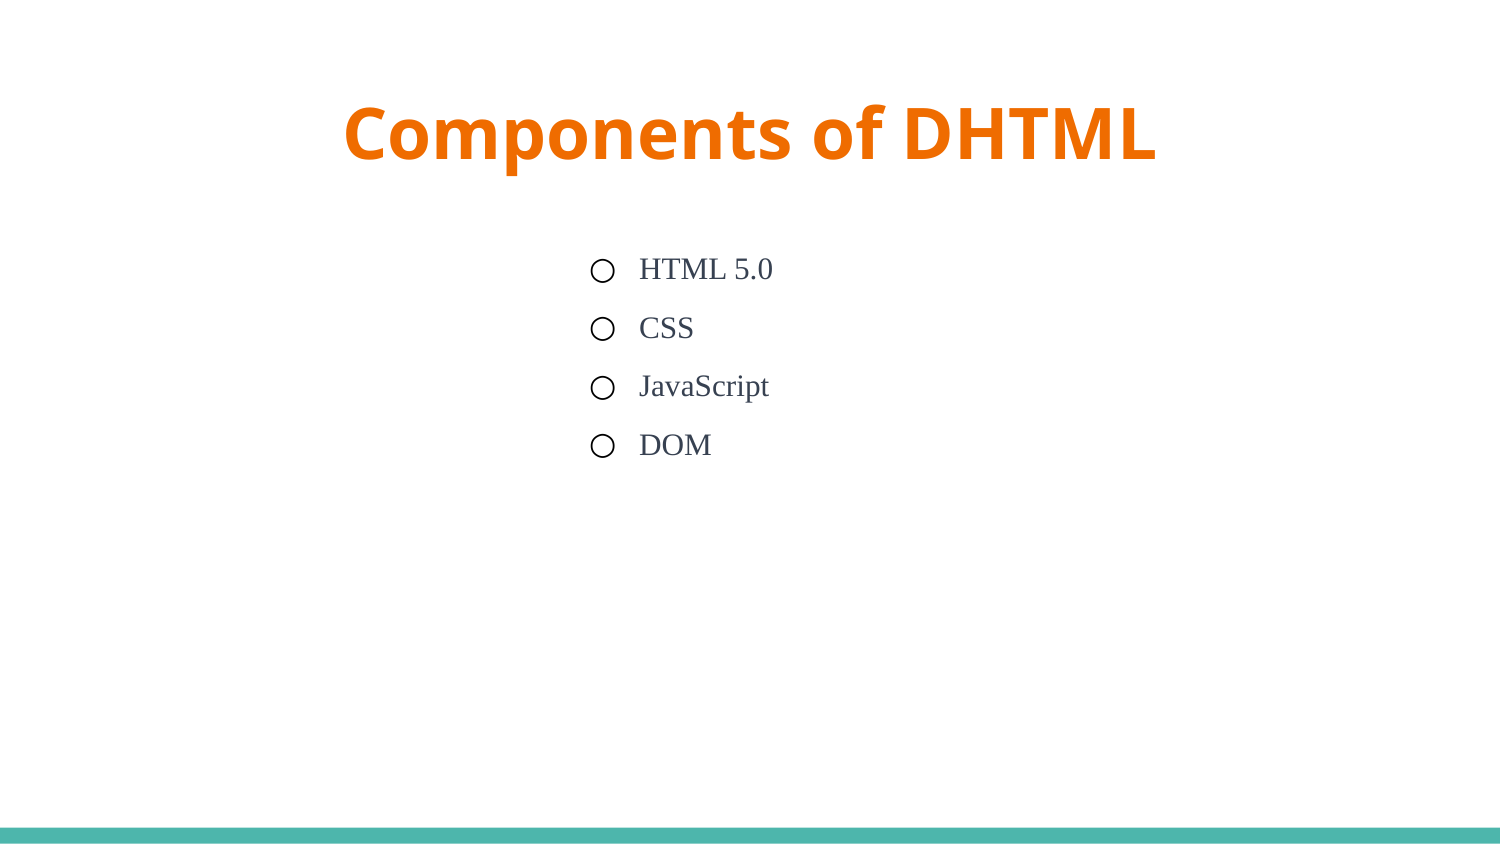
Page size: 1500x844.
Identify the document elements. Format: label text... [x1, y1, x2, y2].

title Components of DHTML [51, 72, 1449, 189]
list HTML 5.0 CSS JavaScript DOM [549, 212, 951, 755]
